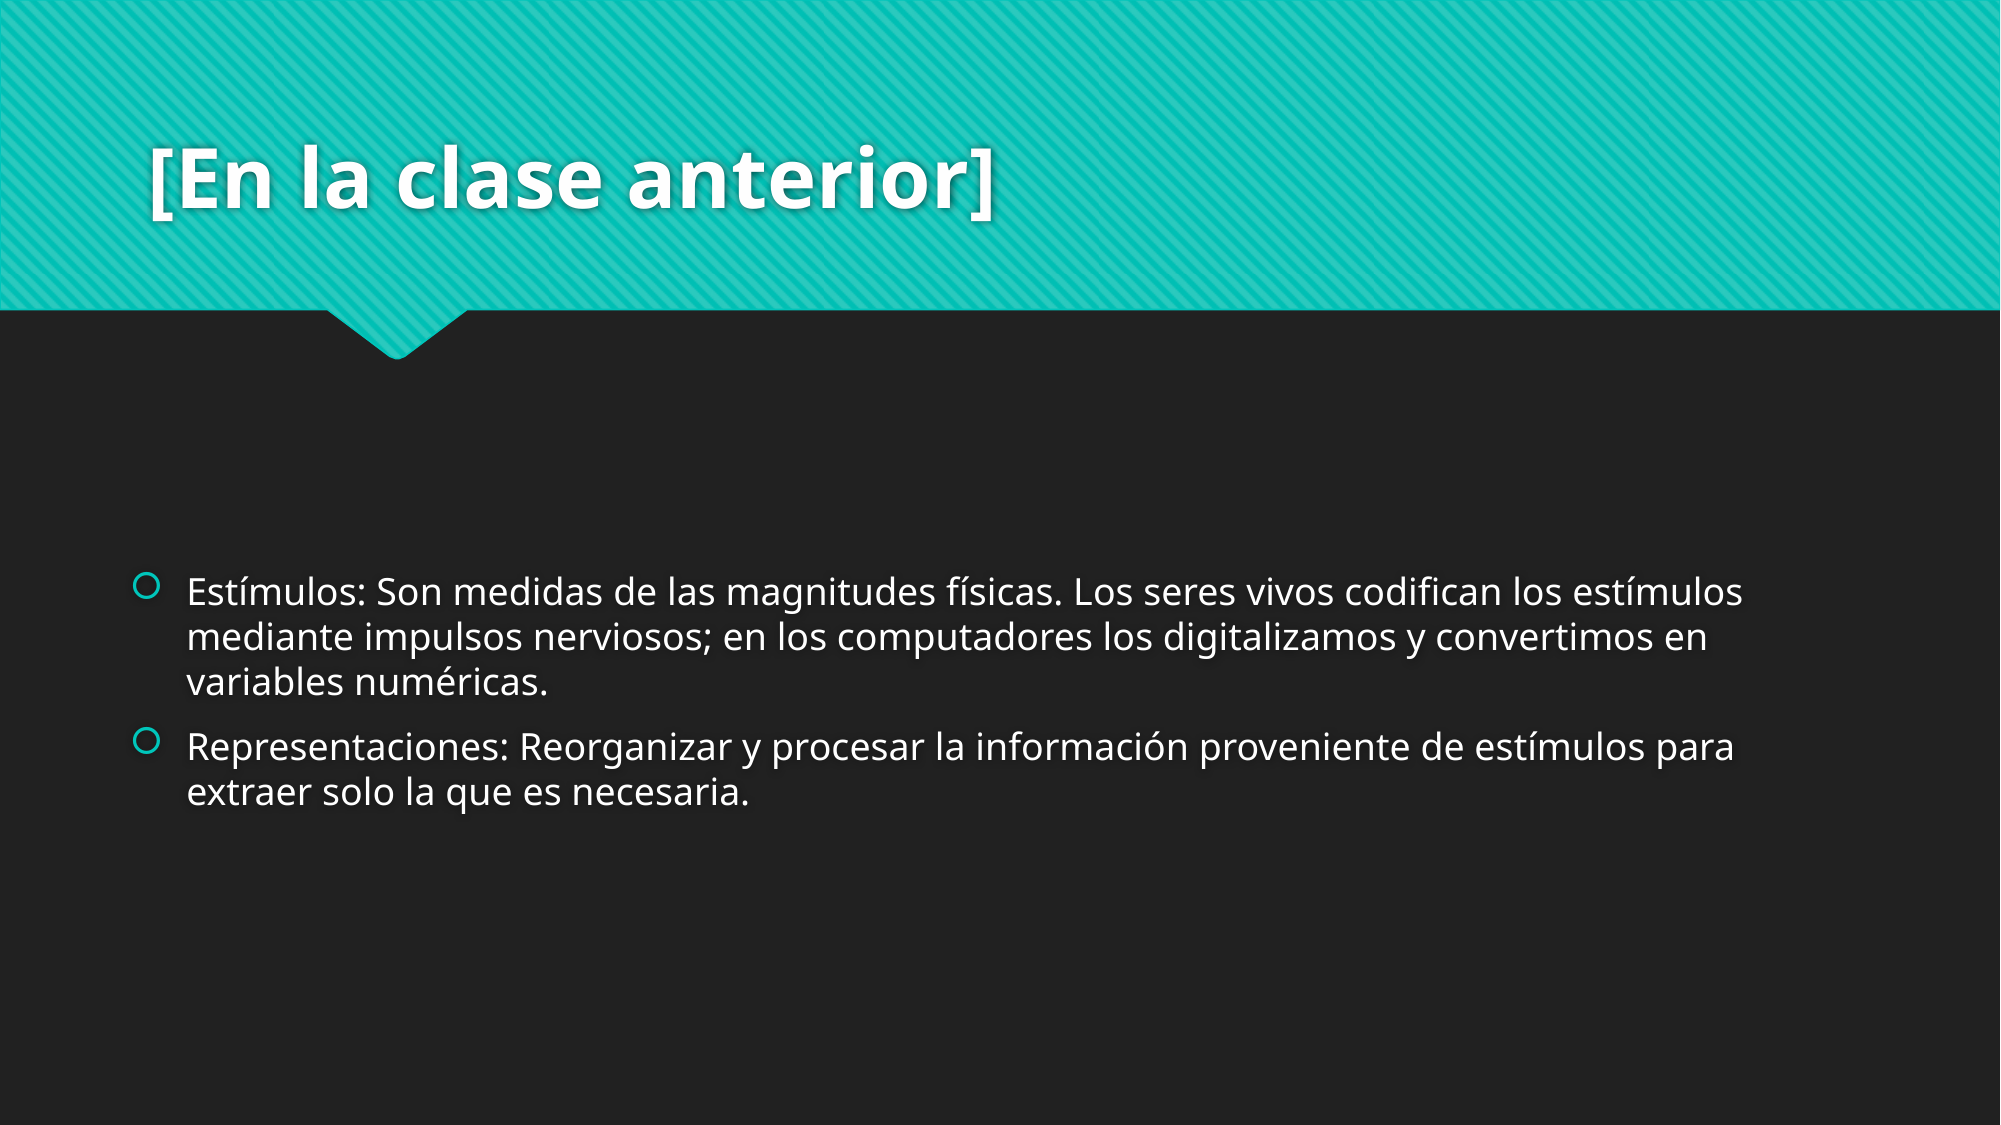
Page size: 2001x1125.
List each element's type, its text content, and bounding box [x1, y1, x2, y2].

title [En la clase anterior] [132, 73, 1868, 233]
list Estímulos: Son medidas de las magnitudes físicas. Los seres vivos codifican los estímulos mediante impulsos nerviosos; en los computadores los digitalizamos y convertimos en variables numéricas. Representaciones: Reorganizar y procesar la información proveniente de estímulos para extraer solo la que es necesaria. [115, 392, 1847, 989]
